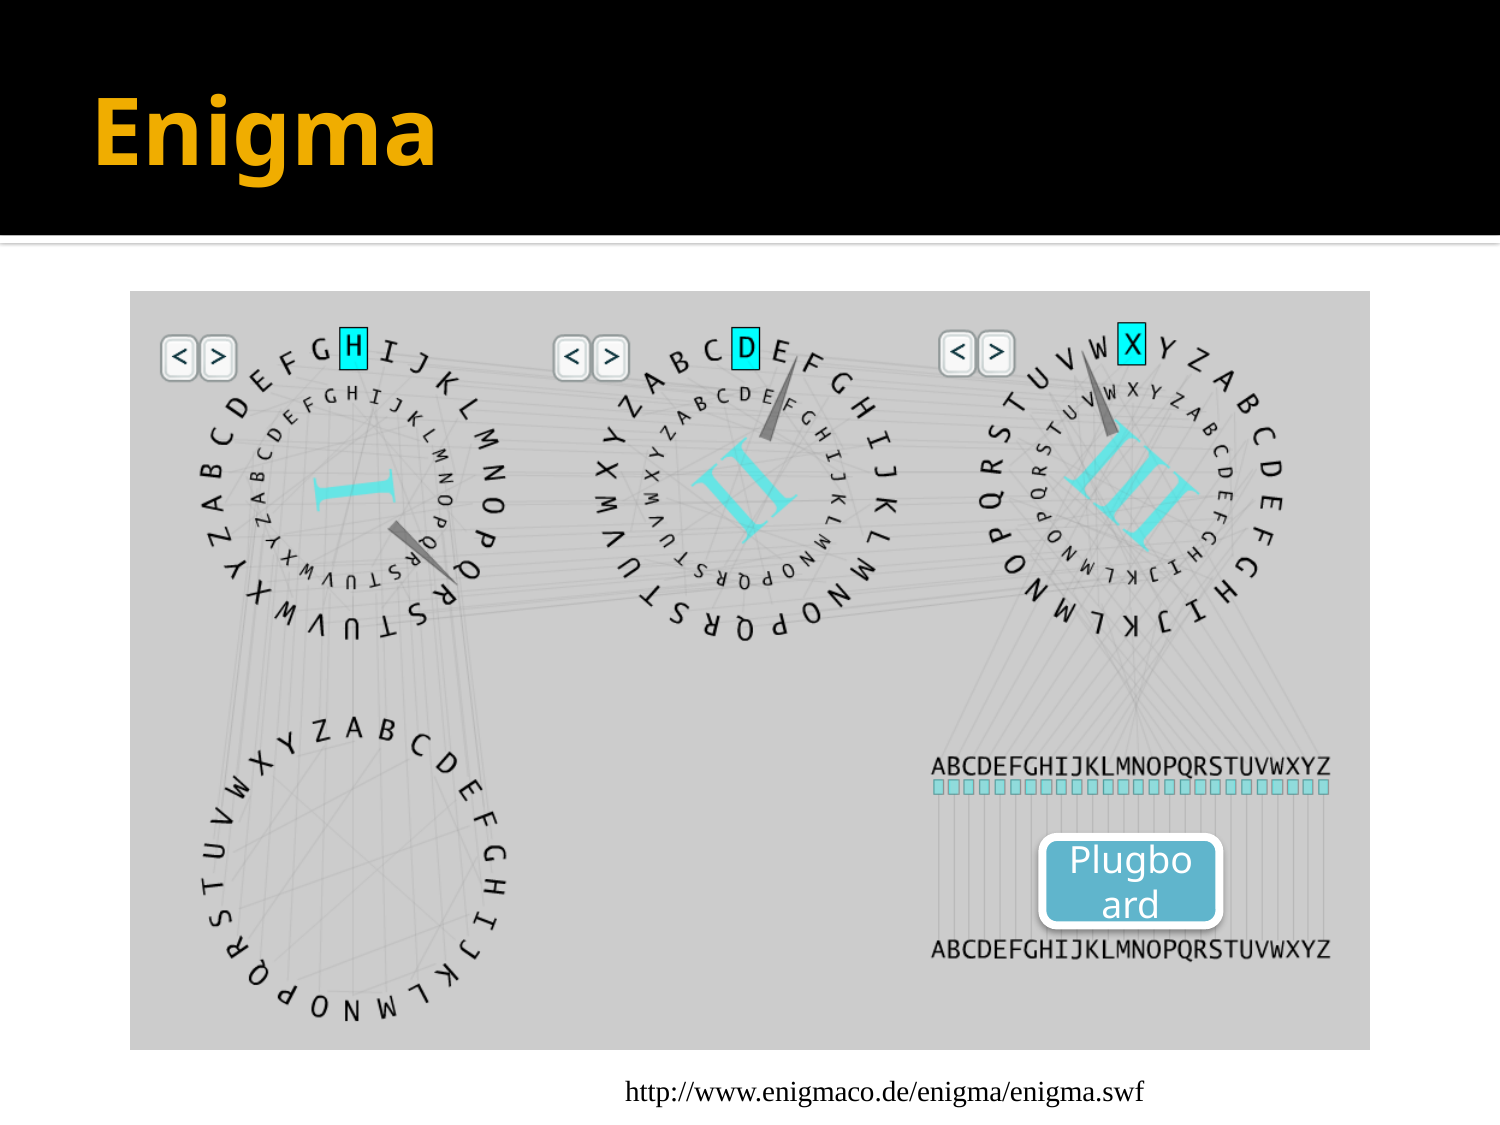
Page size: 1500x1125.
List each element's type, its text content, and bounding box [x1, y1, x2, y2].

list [129, 291, 1370, 1050]
footer http://www.enigmaco.de/enigma/enigma.swf [433, 1062, 1337, 1108]
title Enigma [75, 25, 1425, 231]
